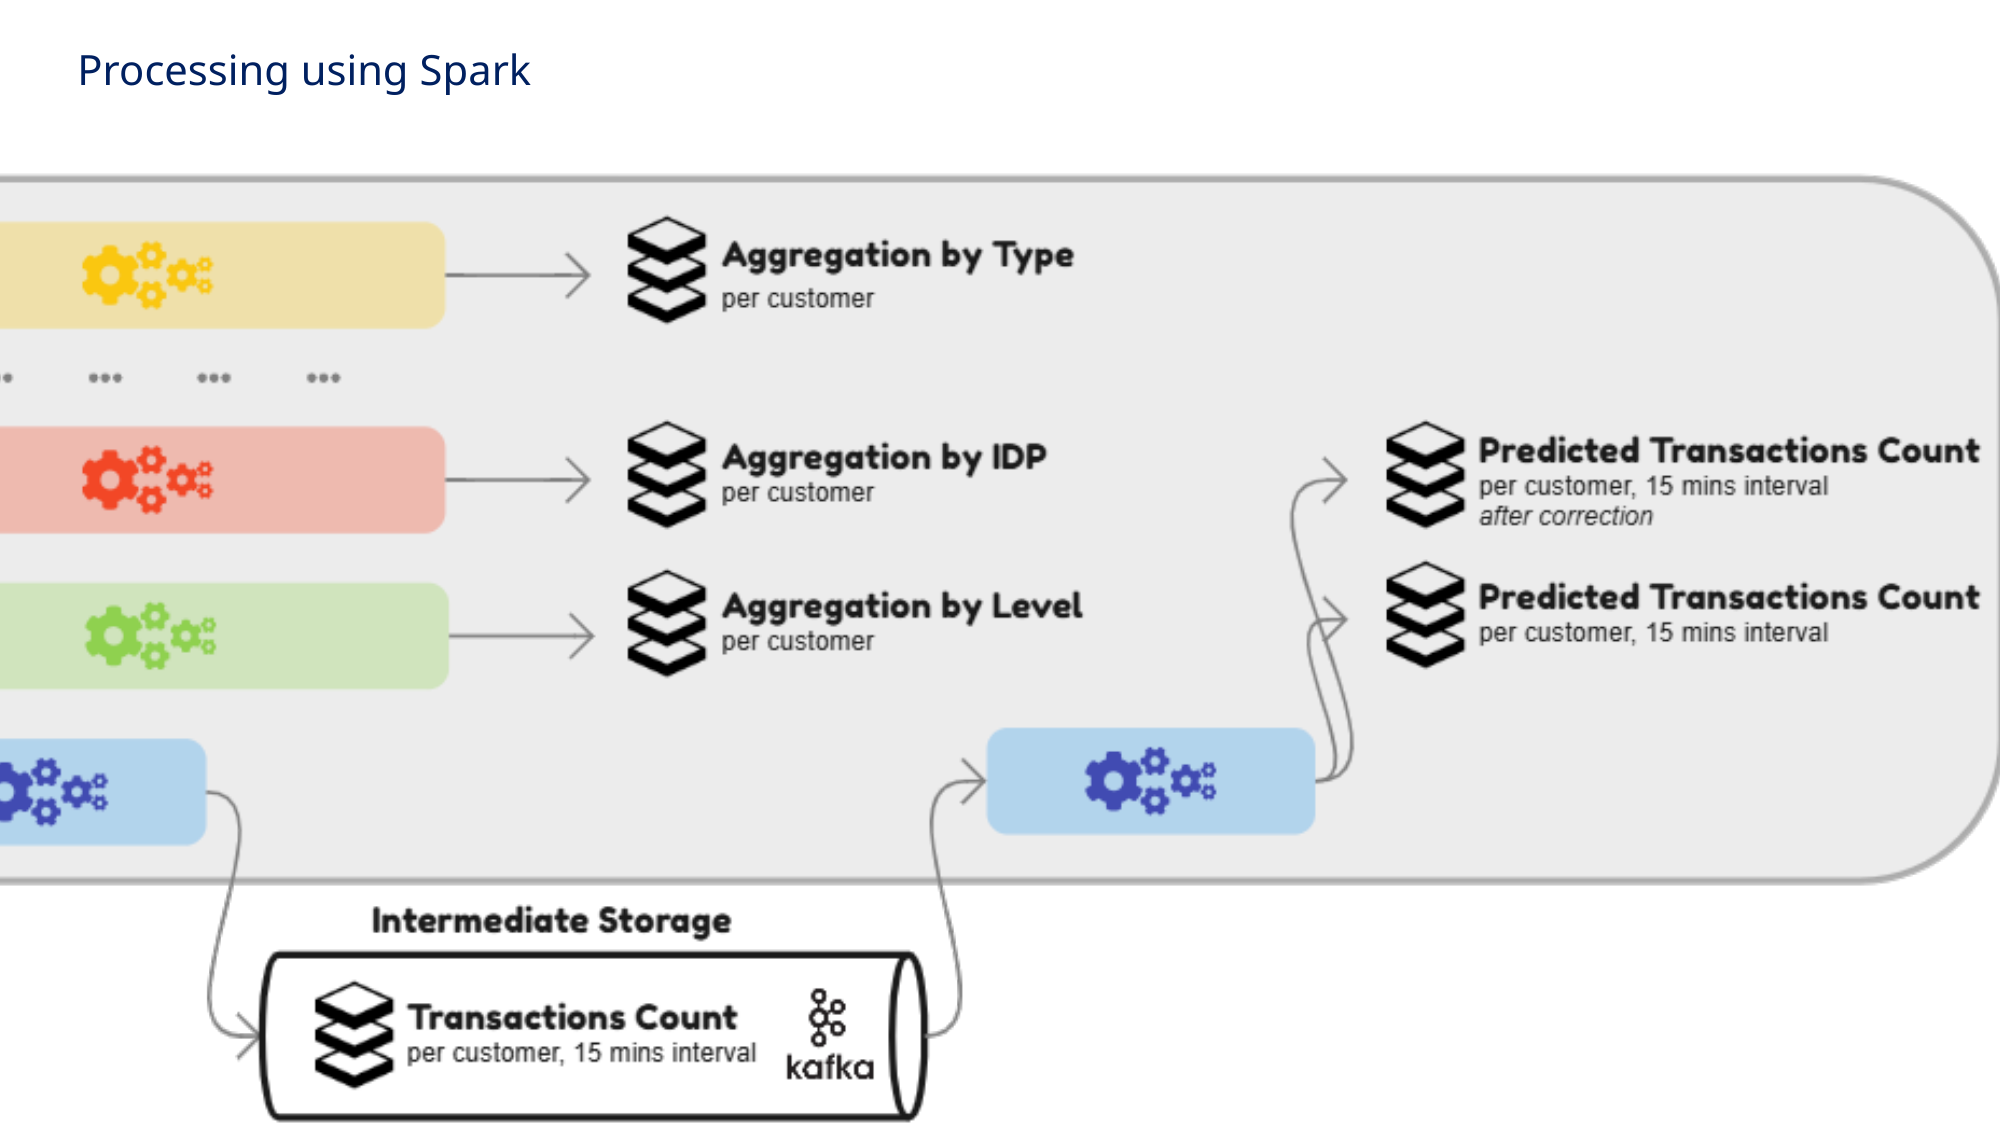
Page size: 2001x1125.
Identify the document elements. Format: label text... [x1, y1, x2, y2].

picture [0, 71, 2000, 1125]
text_box Processing using Spark [62, 33, 1325, 71]
